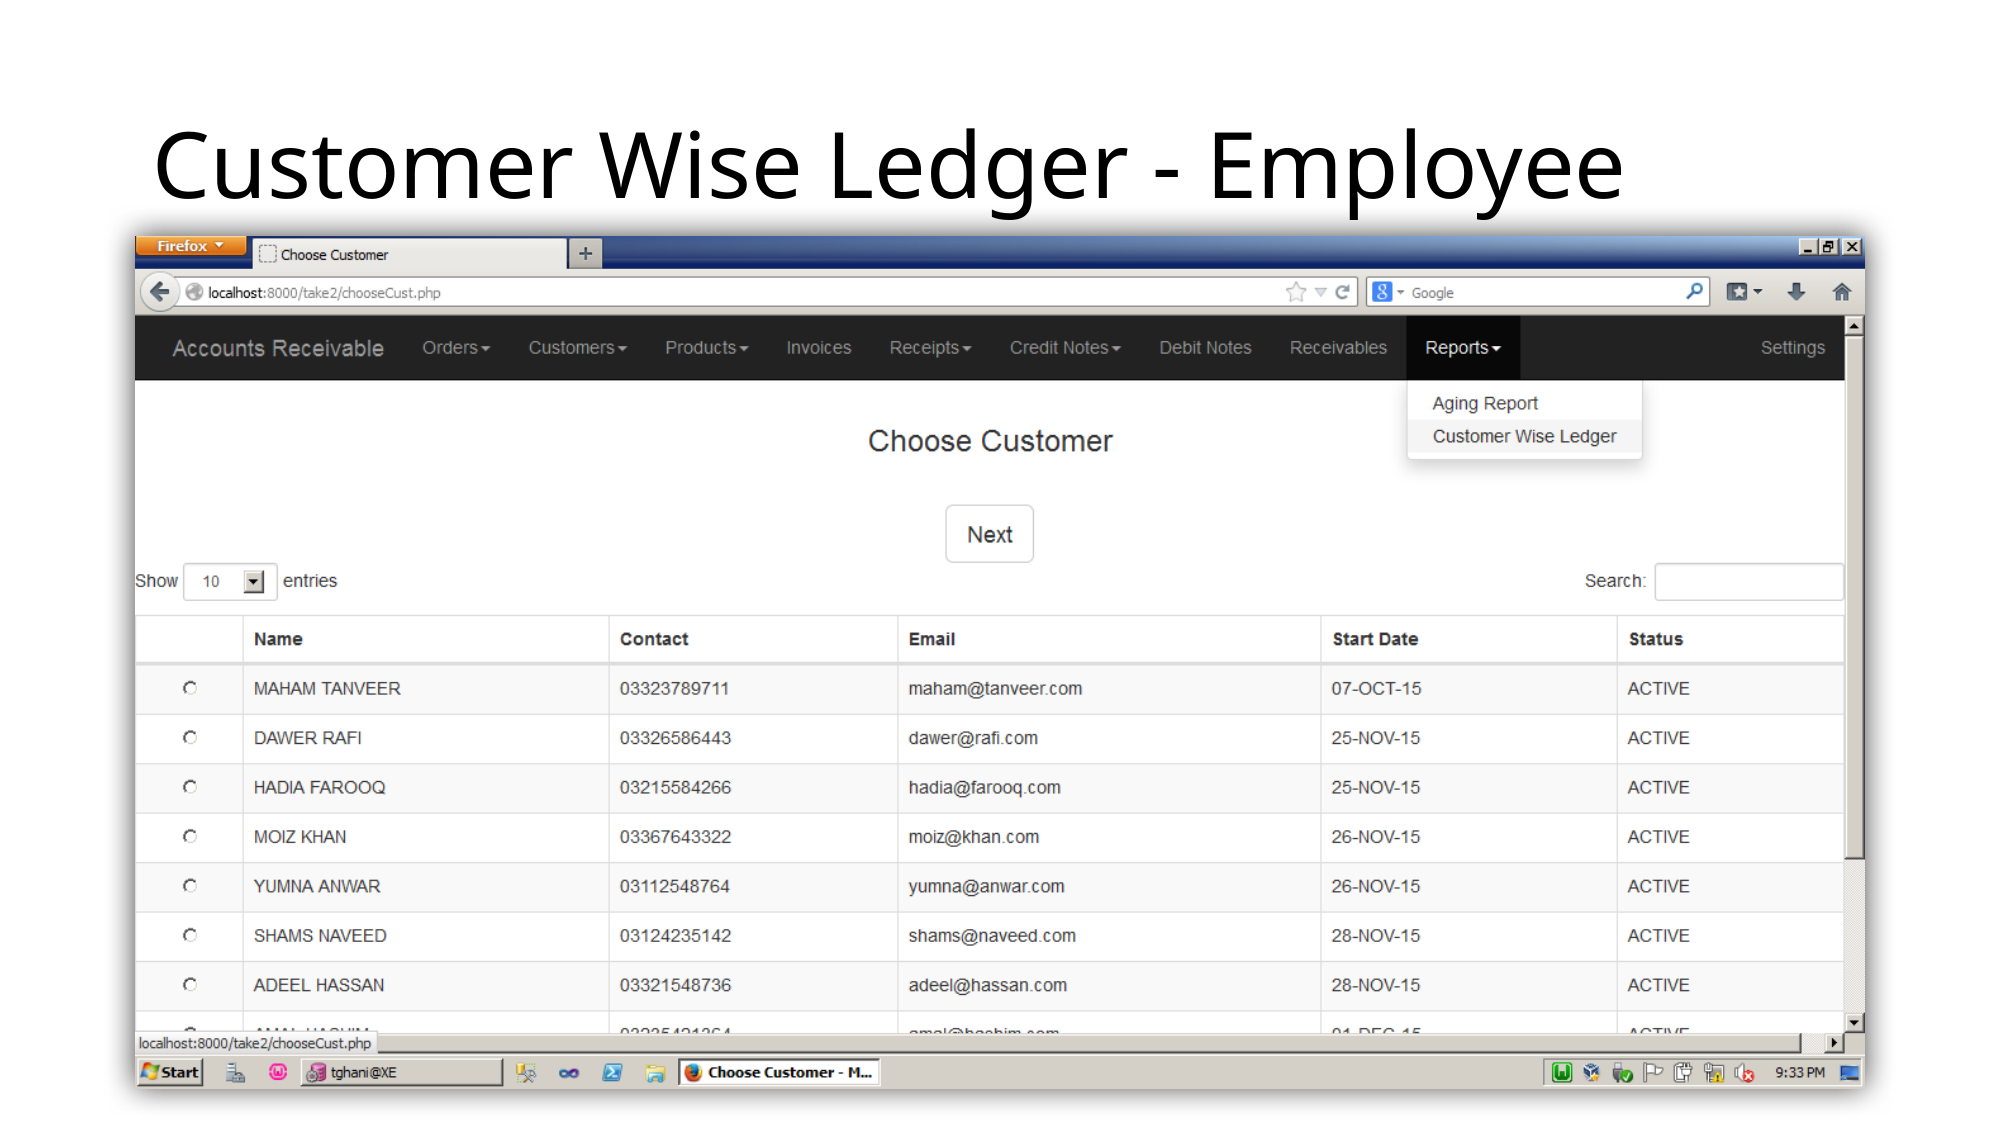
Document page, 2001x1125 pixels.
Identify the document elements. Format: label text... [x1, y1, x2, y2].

title Customer Wise Ledger - Employee [137, 59, 1863, 236]
picture [135, 236, 1865, 1089]
